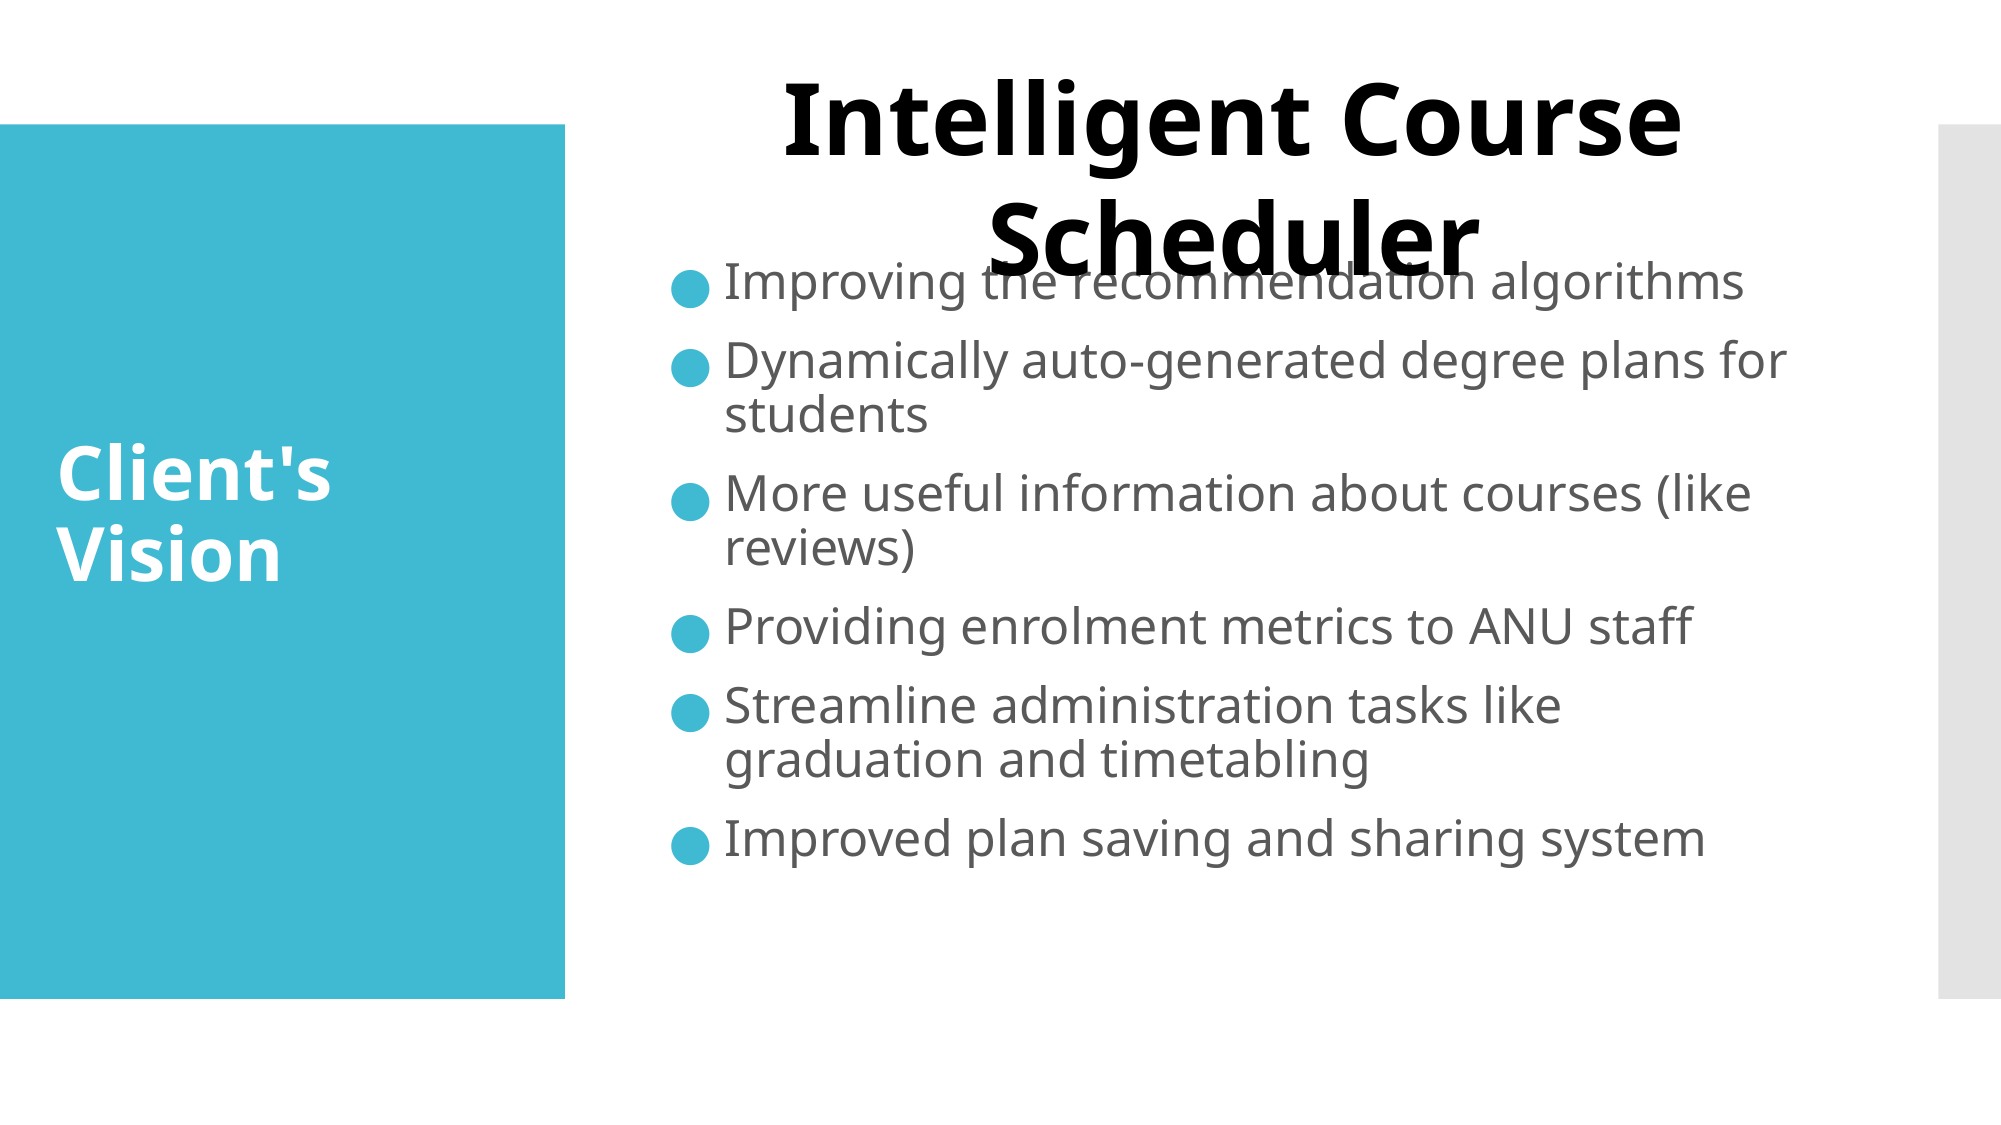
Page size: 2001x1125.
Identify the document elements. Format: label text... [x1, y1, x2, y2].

list Improving the recommendation algorithms Dynamically auto-generated degree plans for students More useful information about courses (like reviews) Providing enrolment metrics to ANU staff Streamline administration tasks like graduation and timetabling Improved plan saving and sharing system [634, 185, 1835, 982]
title Client's Vision [41, 184, 525, 940]
text_box Intelligent Course Scheduler [518, 47, 1952, 185]
